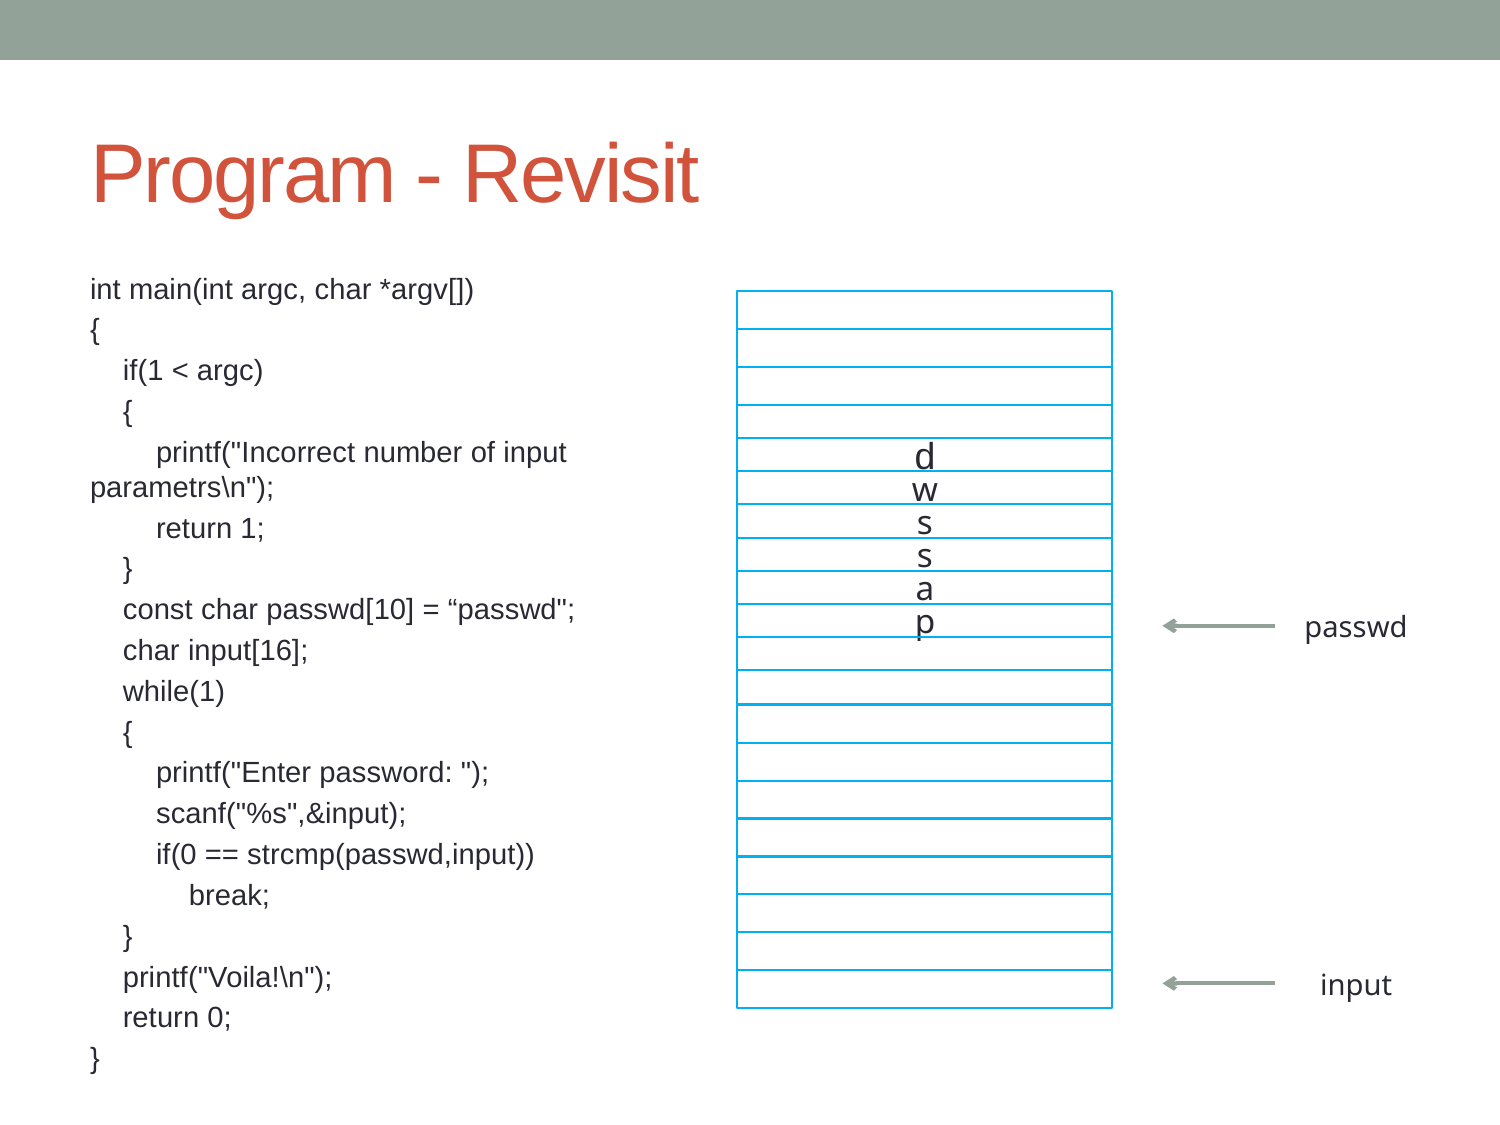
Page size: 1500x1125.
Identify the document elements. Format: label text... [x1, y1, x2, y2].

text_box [1162, 958, 1438, 1009]
title Program - Revisit [75, 87, 1425, 250]
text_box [737, 290, 1113, 1009]
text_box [1162, 600, 1438, 651]
list int main(int argc, char *argv[]) { if(1 < argc) { printf("Incorrect number of input parametrs\n"); return 1; } const char passwd[10] = “passwd"; char input[16]; while(1) { printf("Enter password: "); scanf("%s",&input); if(0 == strcmp(passwd,input)) break; } printf("Voila!\n"); return 0; } [75, 262, 650, 1075]
